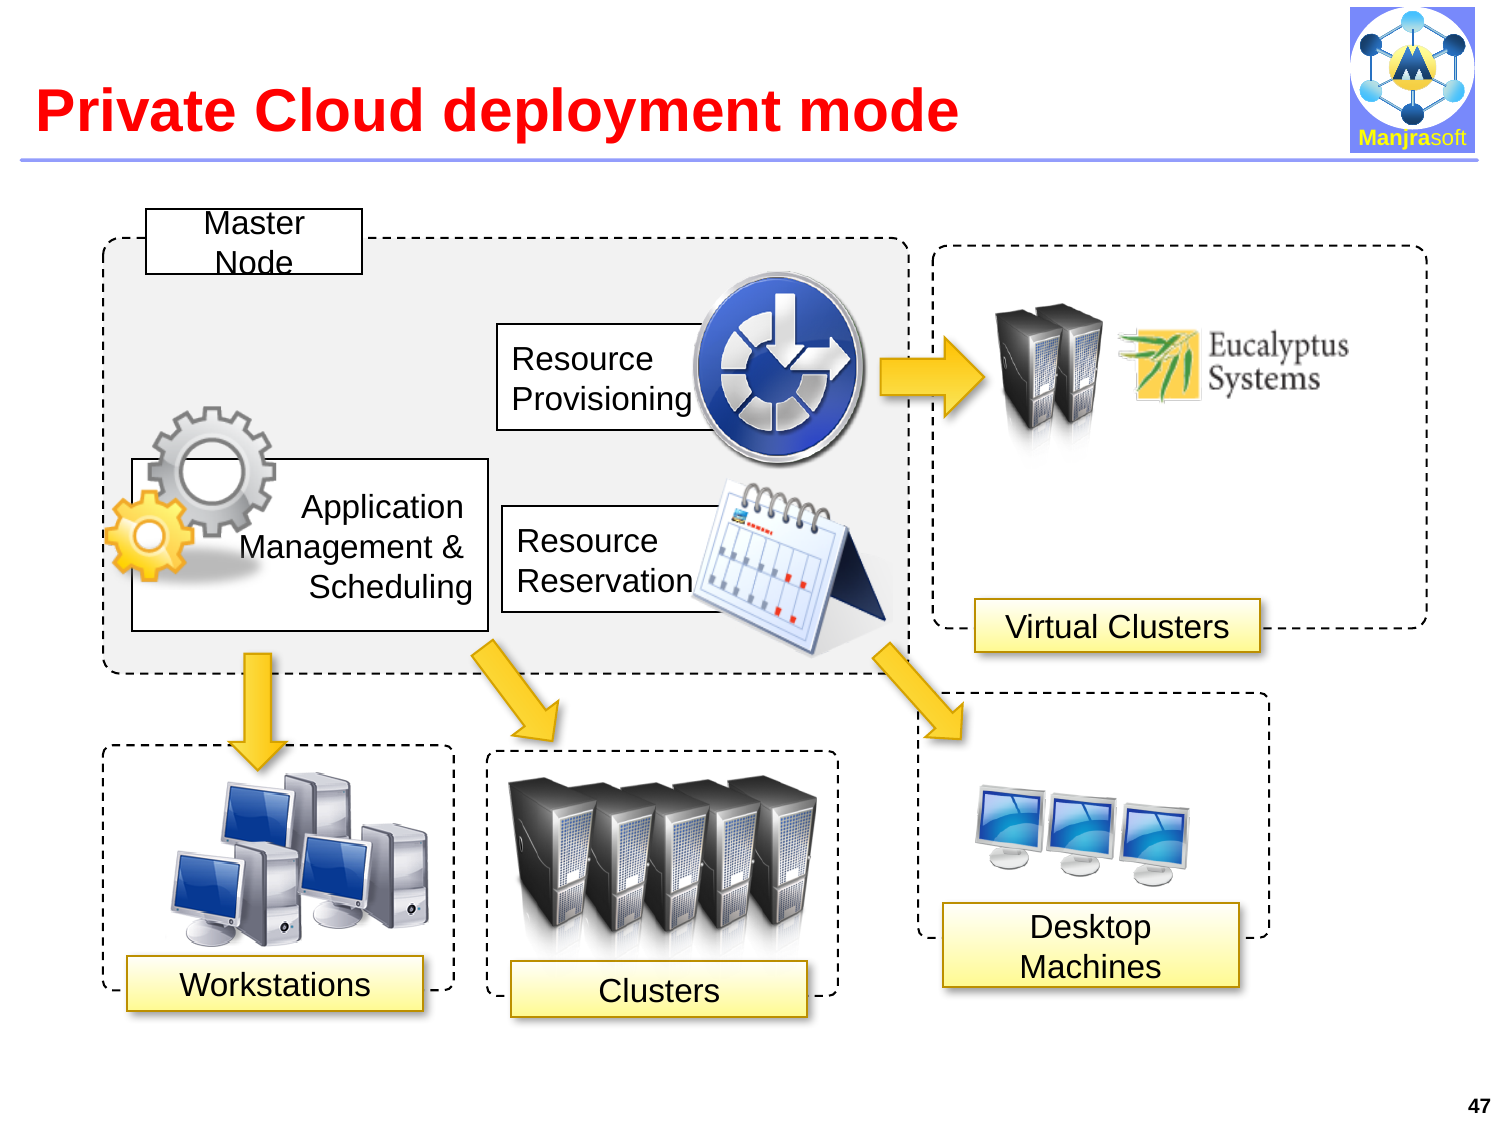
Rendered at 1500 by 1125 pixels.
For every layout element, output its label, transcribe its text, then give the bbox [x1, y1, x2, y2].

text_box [69, 184, 1450, 1050]
slide_number 47 [1364, 1093, 1500, 1120]
title Private Cloud deployment mode [26, 0, 1479, 145]
